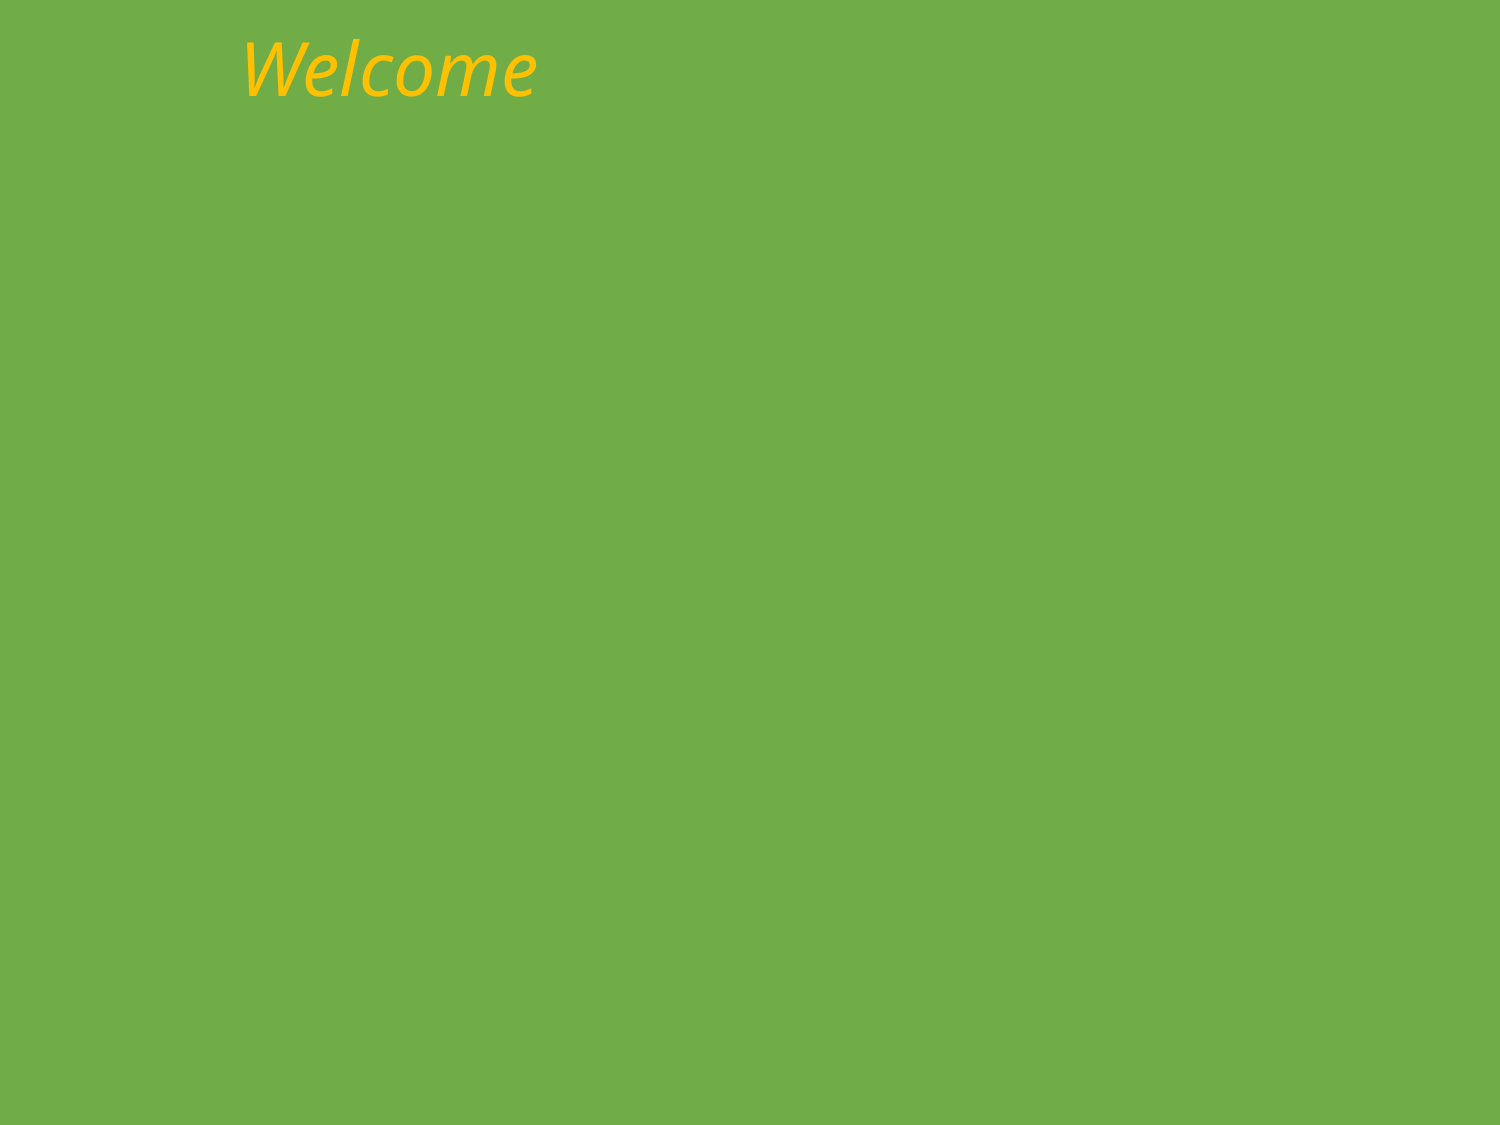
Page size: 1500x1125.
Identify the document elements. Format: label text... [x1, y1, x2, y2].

text_box Welcome [12, 14, 786, 119]
